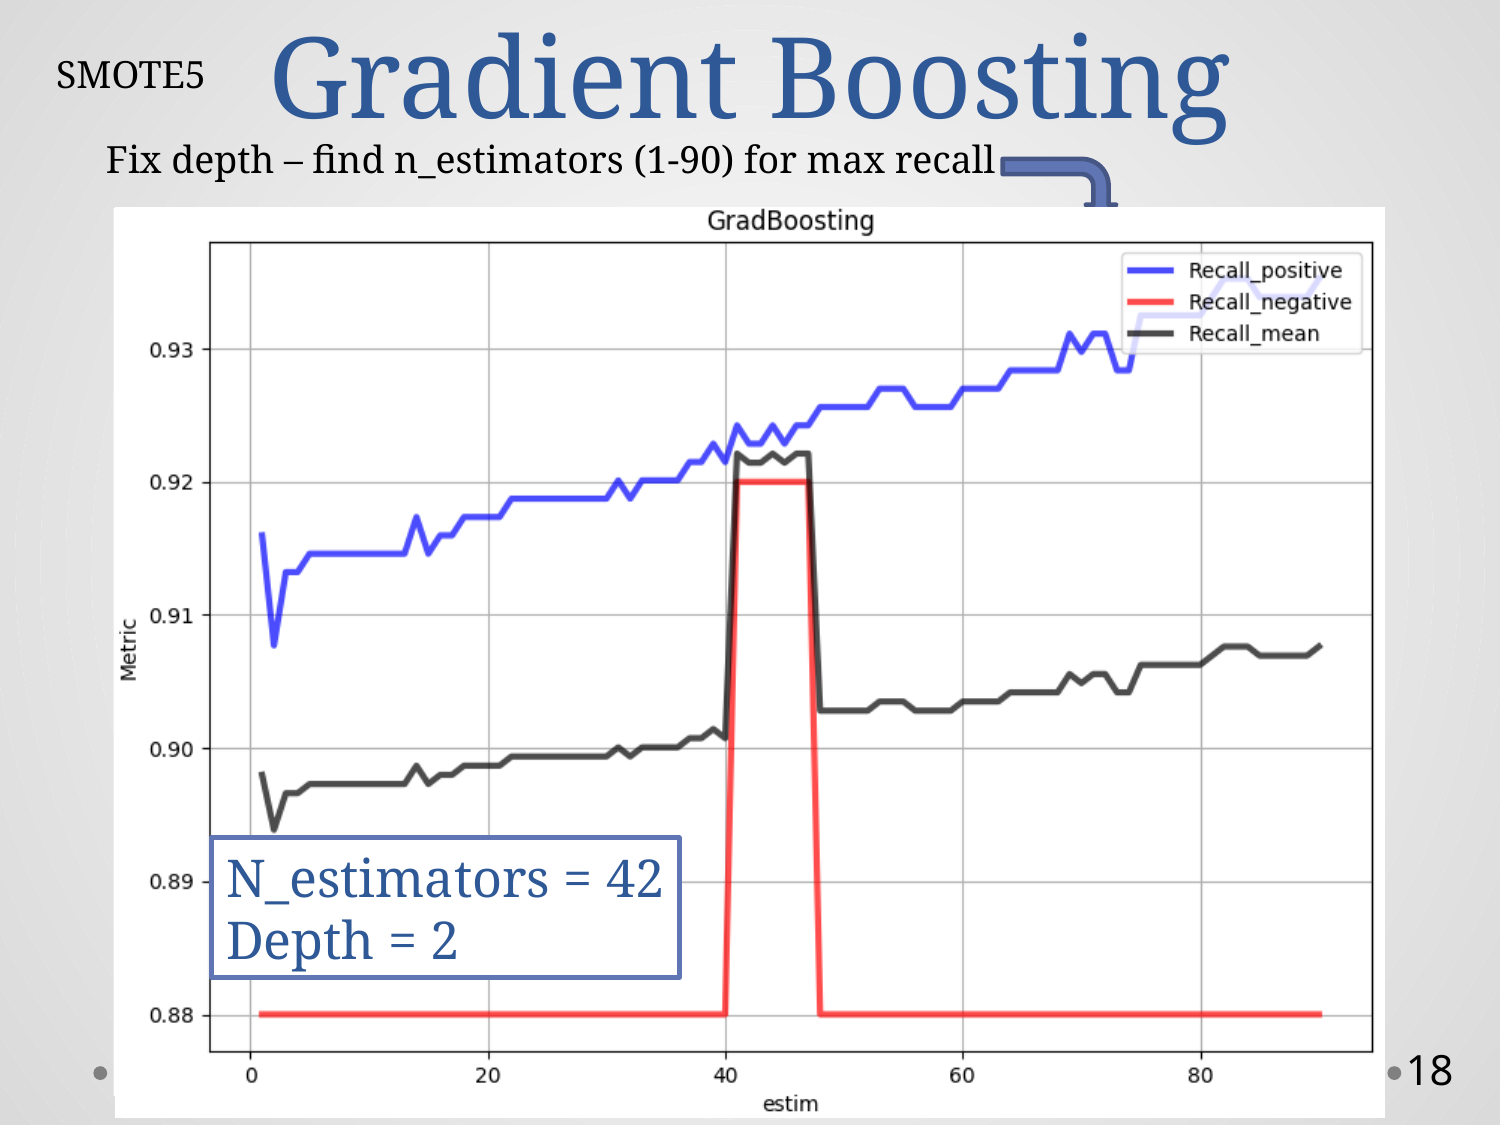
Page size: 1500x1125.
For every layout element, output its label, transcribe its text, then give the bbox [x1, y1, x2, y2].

text_box [1000, 156, 1119, 204]
text_box SMOTE5 [41, 44, 222, 104]
text_box Gradient Boosting [74, 0, 1425, 149]
text_box Fix depth – find n_estimators (1-90) for max recall [91, 128, 1022, 189]
slide_number 18 [1401, 1042, 1494, 1103]
picture [113, 207, 1386, 1118]
